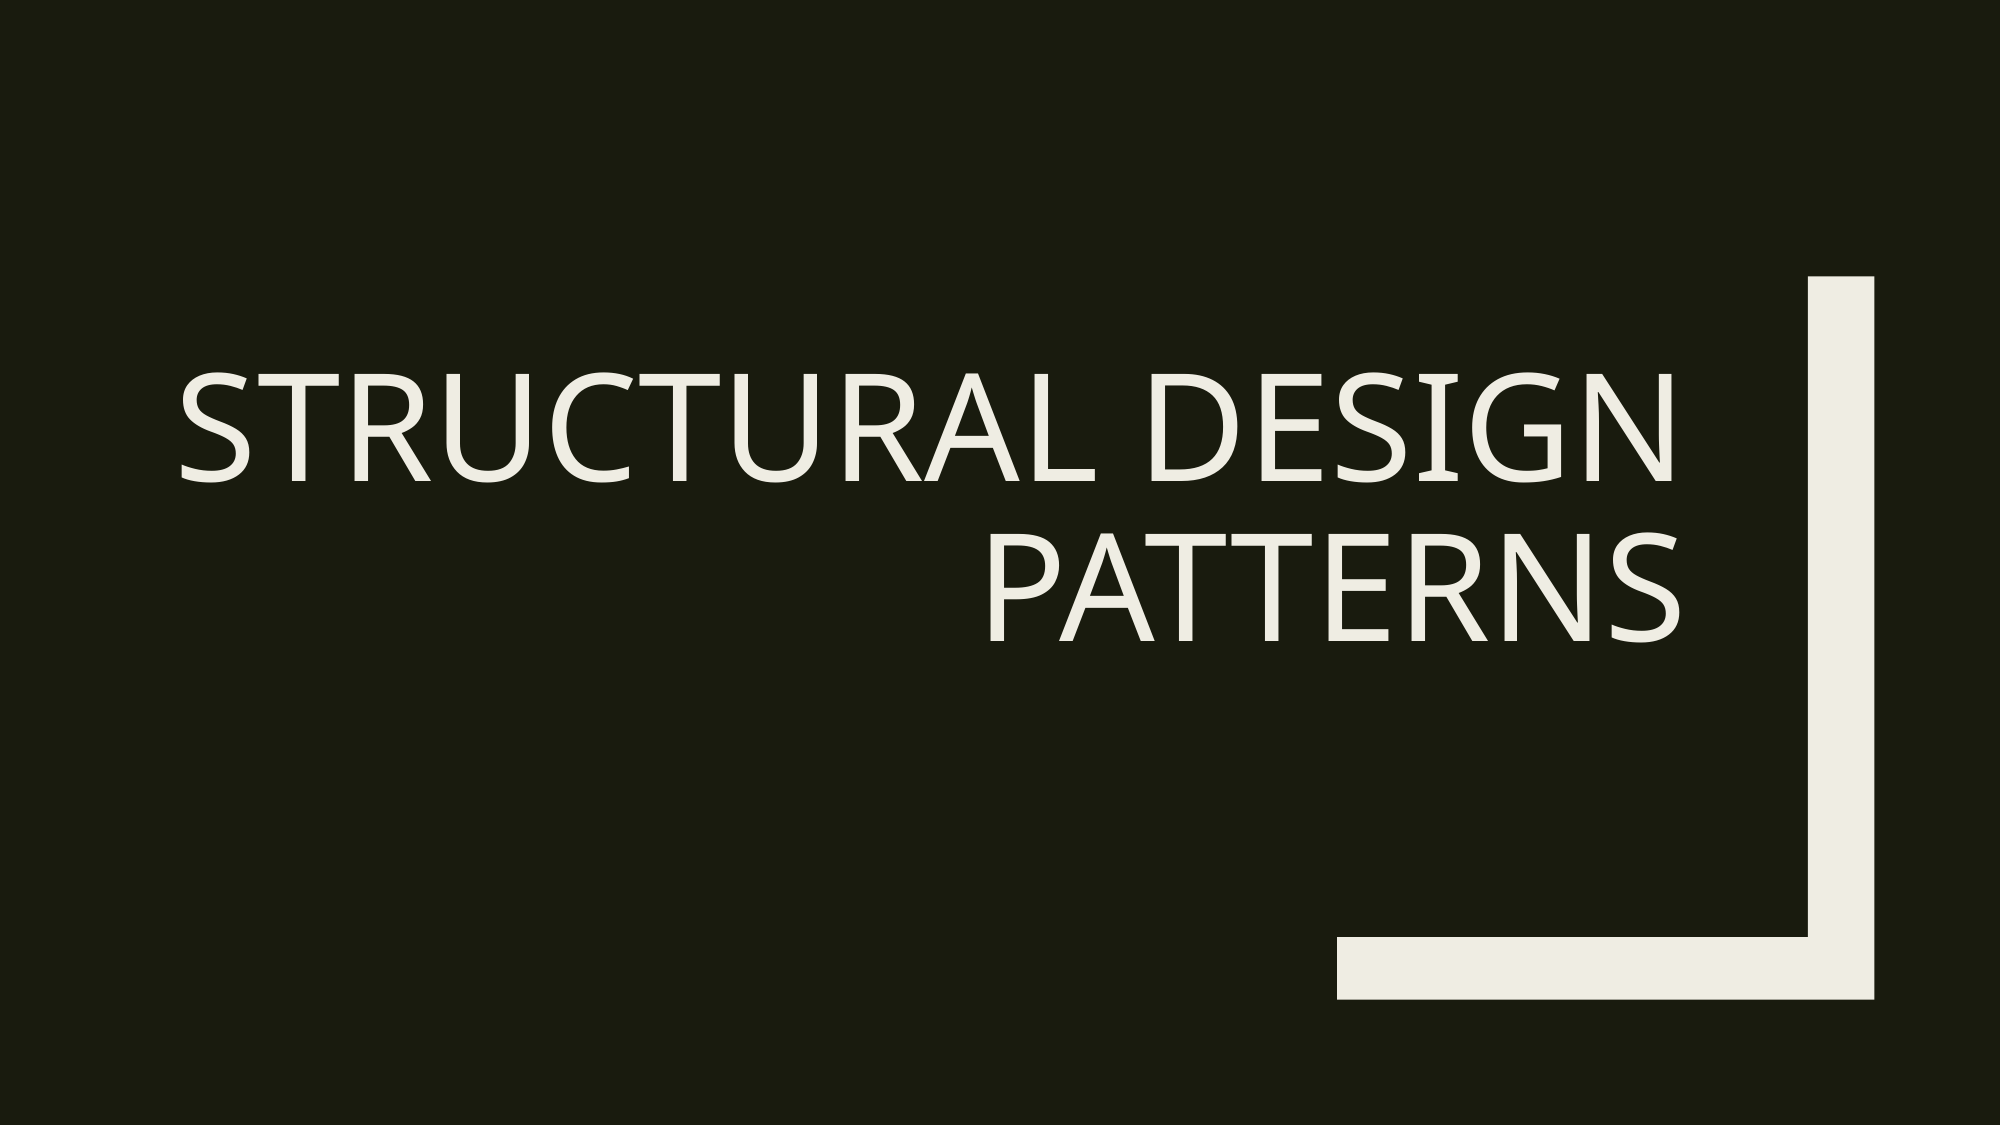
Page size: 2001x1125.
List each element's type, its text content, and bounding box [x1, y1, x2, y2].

title Structural design patterns [125, 213, 1703, 682]
